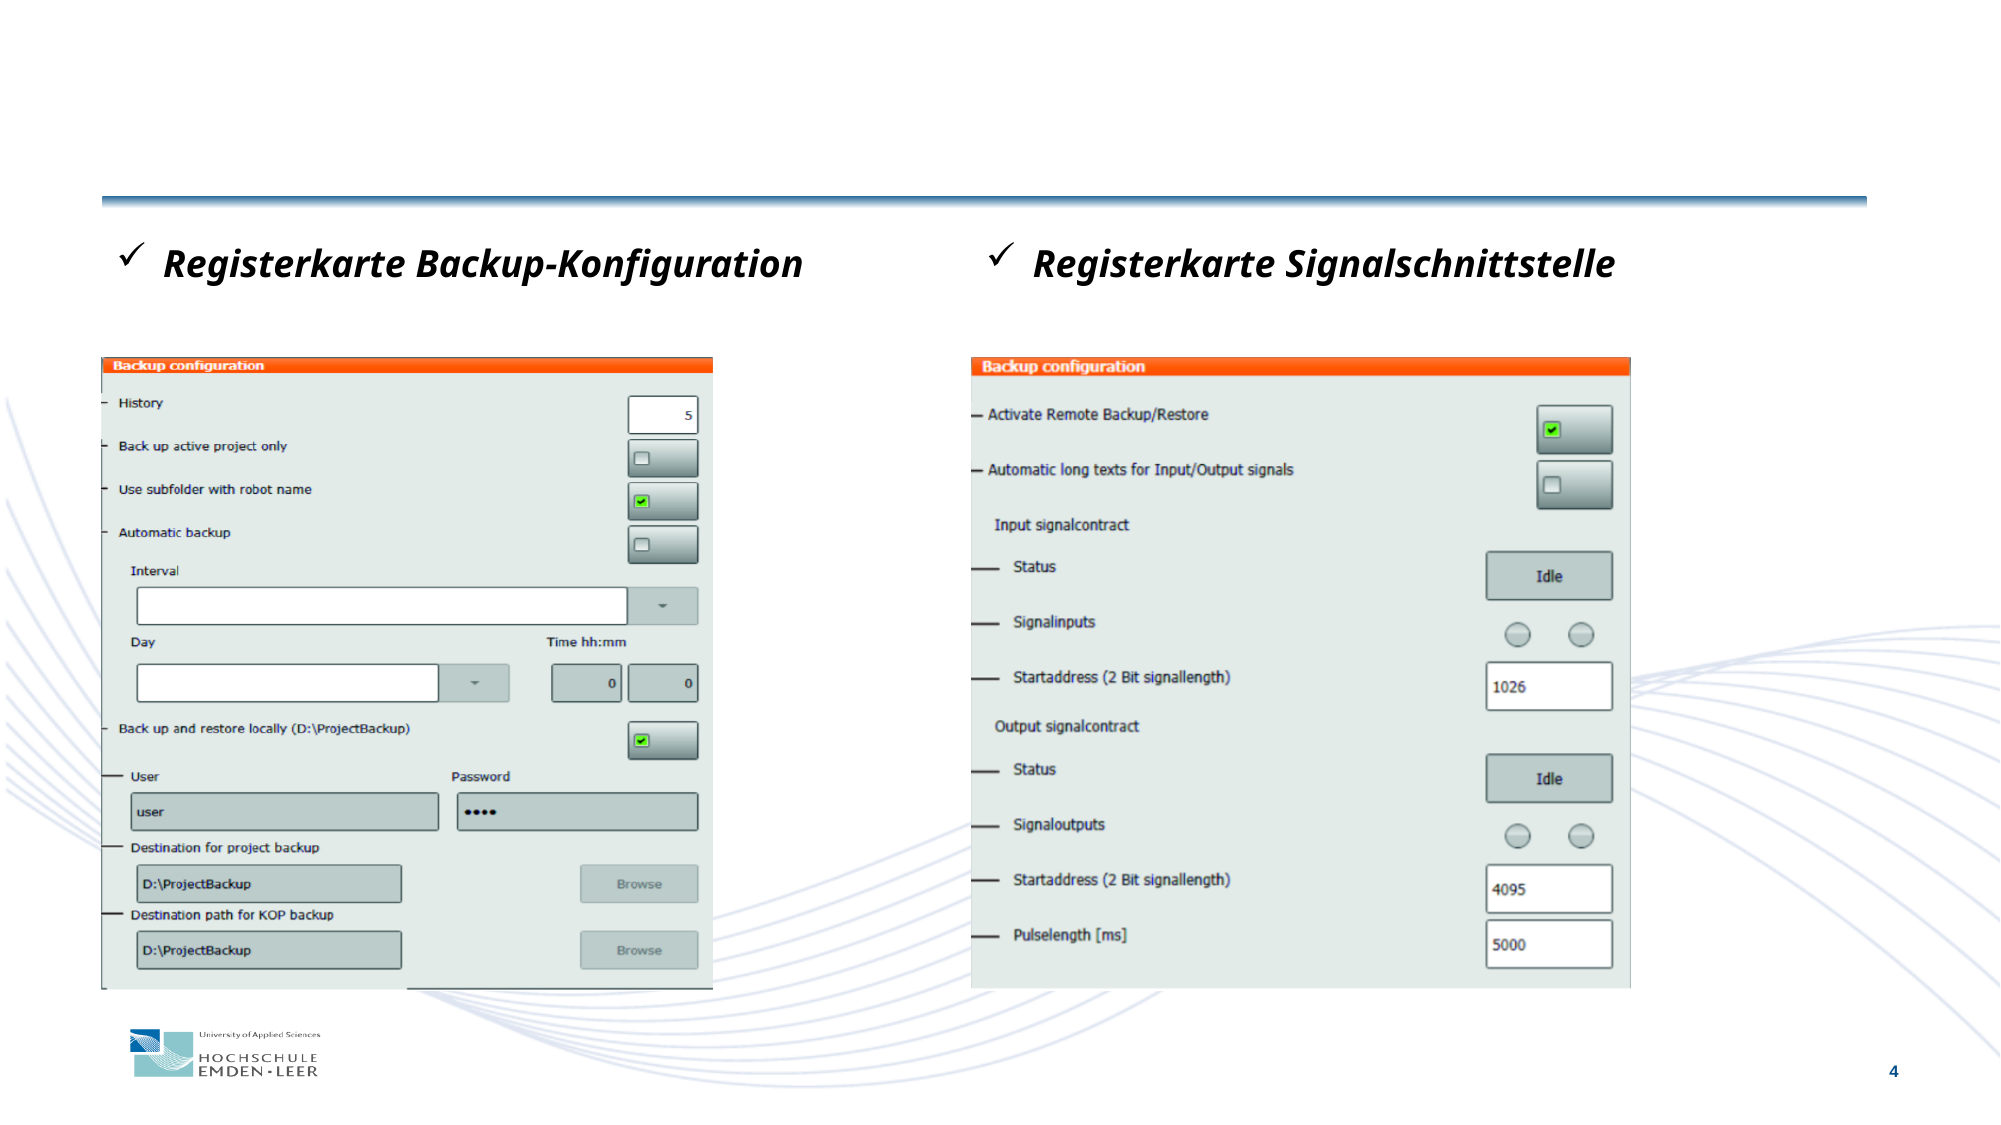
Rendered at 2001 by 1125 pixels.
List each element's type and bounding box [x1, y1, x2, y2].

picture [126, 1023, 324, 1086]
text_box [101, 232, 1899, 991]
